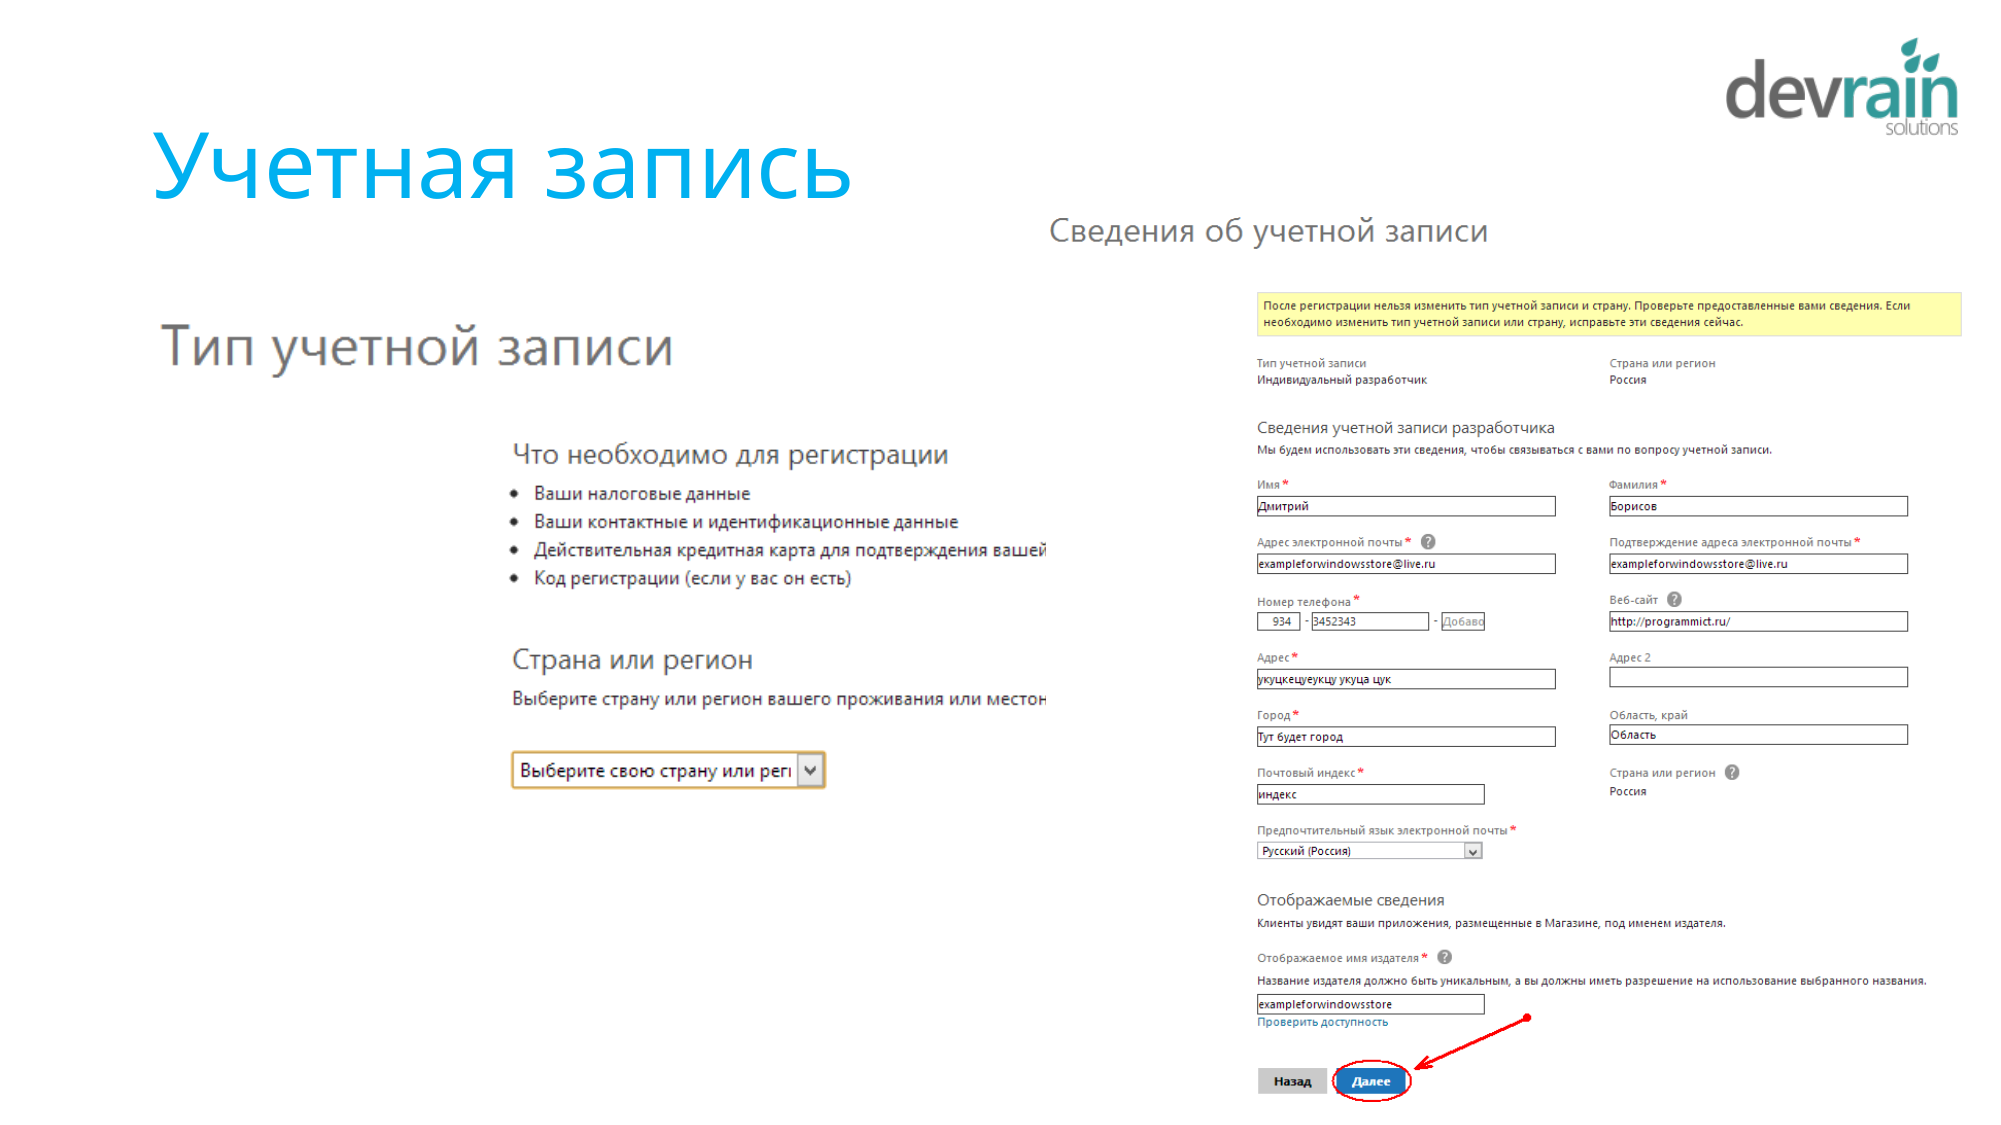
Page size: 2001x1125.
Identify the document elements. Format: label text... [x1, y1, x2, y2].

title Учетная запись [137, 59, 1863, 278]
picture [156, 217, 1968, 1102]
picture [1726, 37, 1958, 136]
